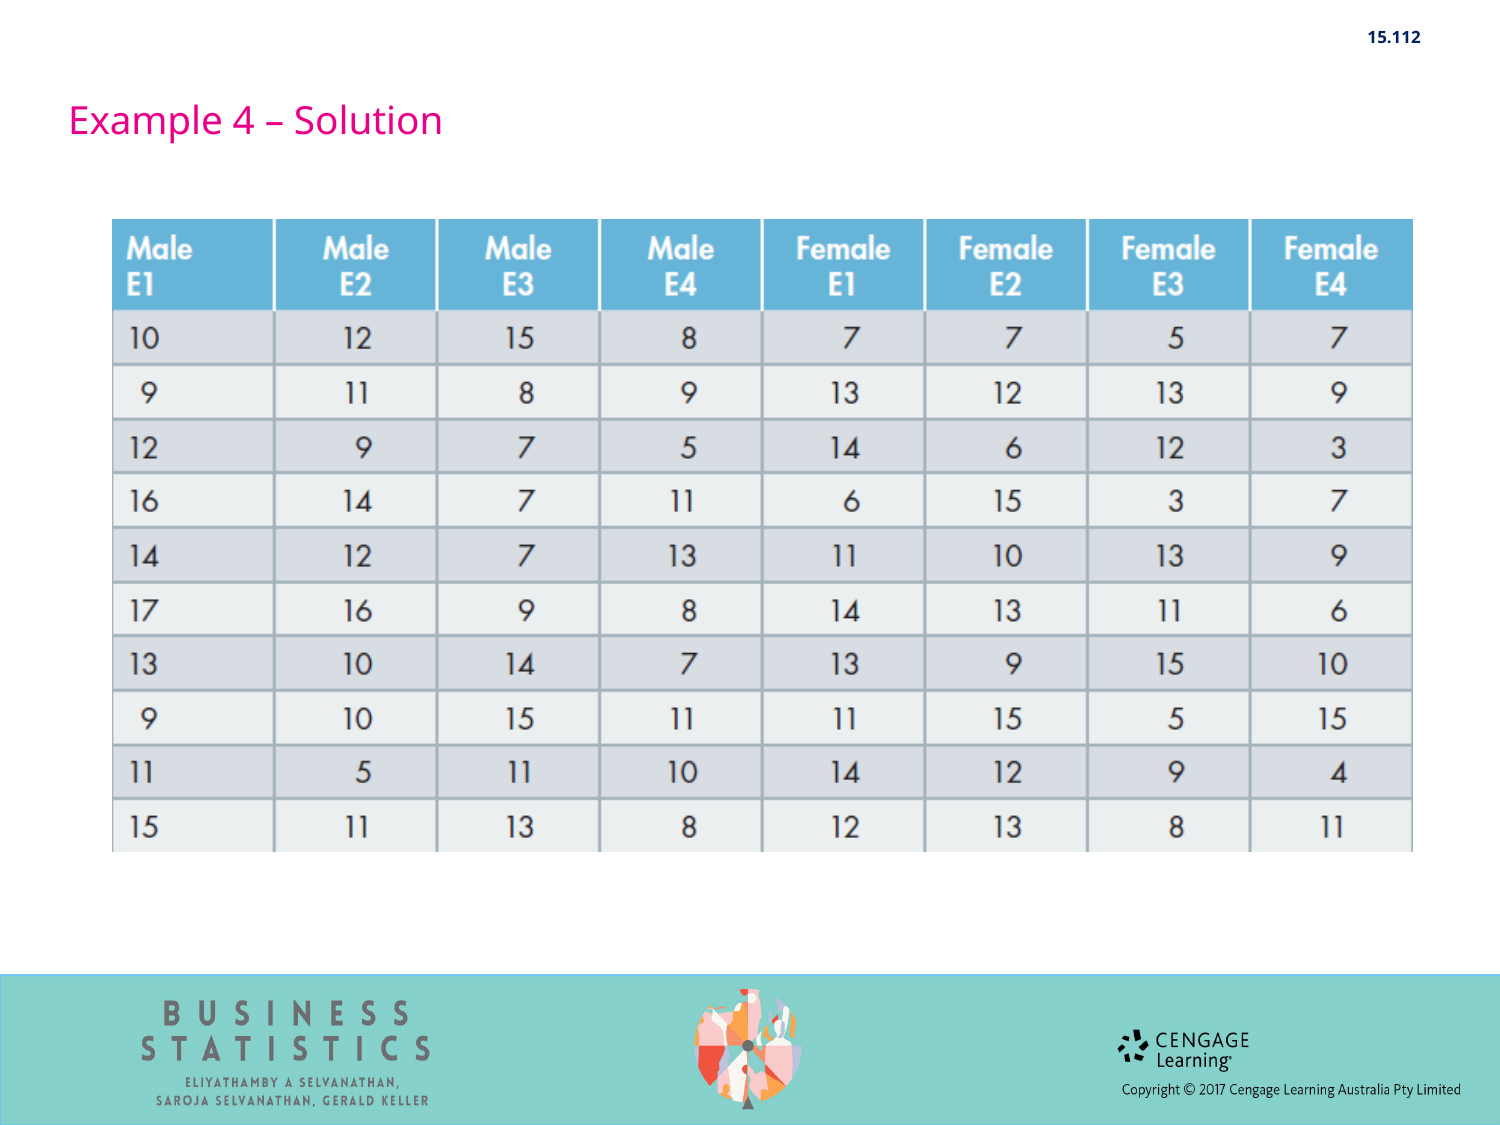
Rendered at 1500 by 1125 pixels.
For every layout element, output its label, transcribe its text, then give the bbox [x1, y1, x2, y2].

text_box Example 4 – Solution [53, 42, 1329, 152]
slide_number 15.112 [1352, 0, 1500, 67]
picture [0, 0, 1500, 1125]
